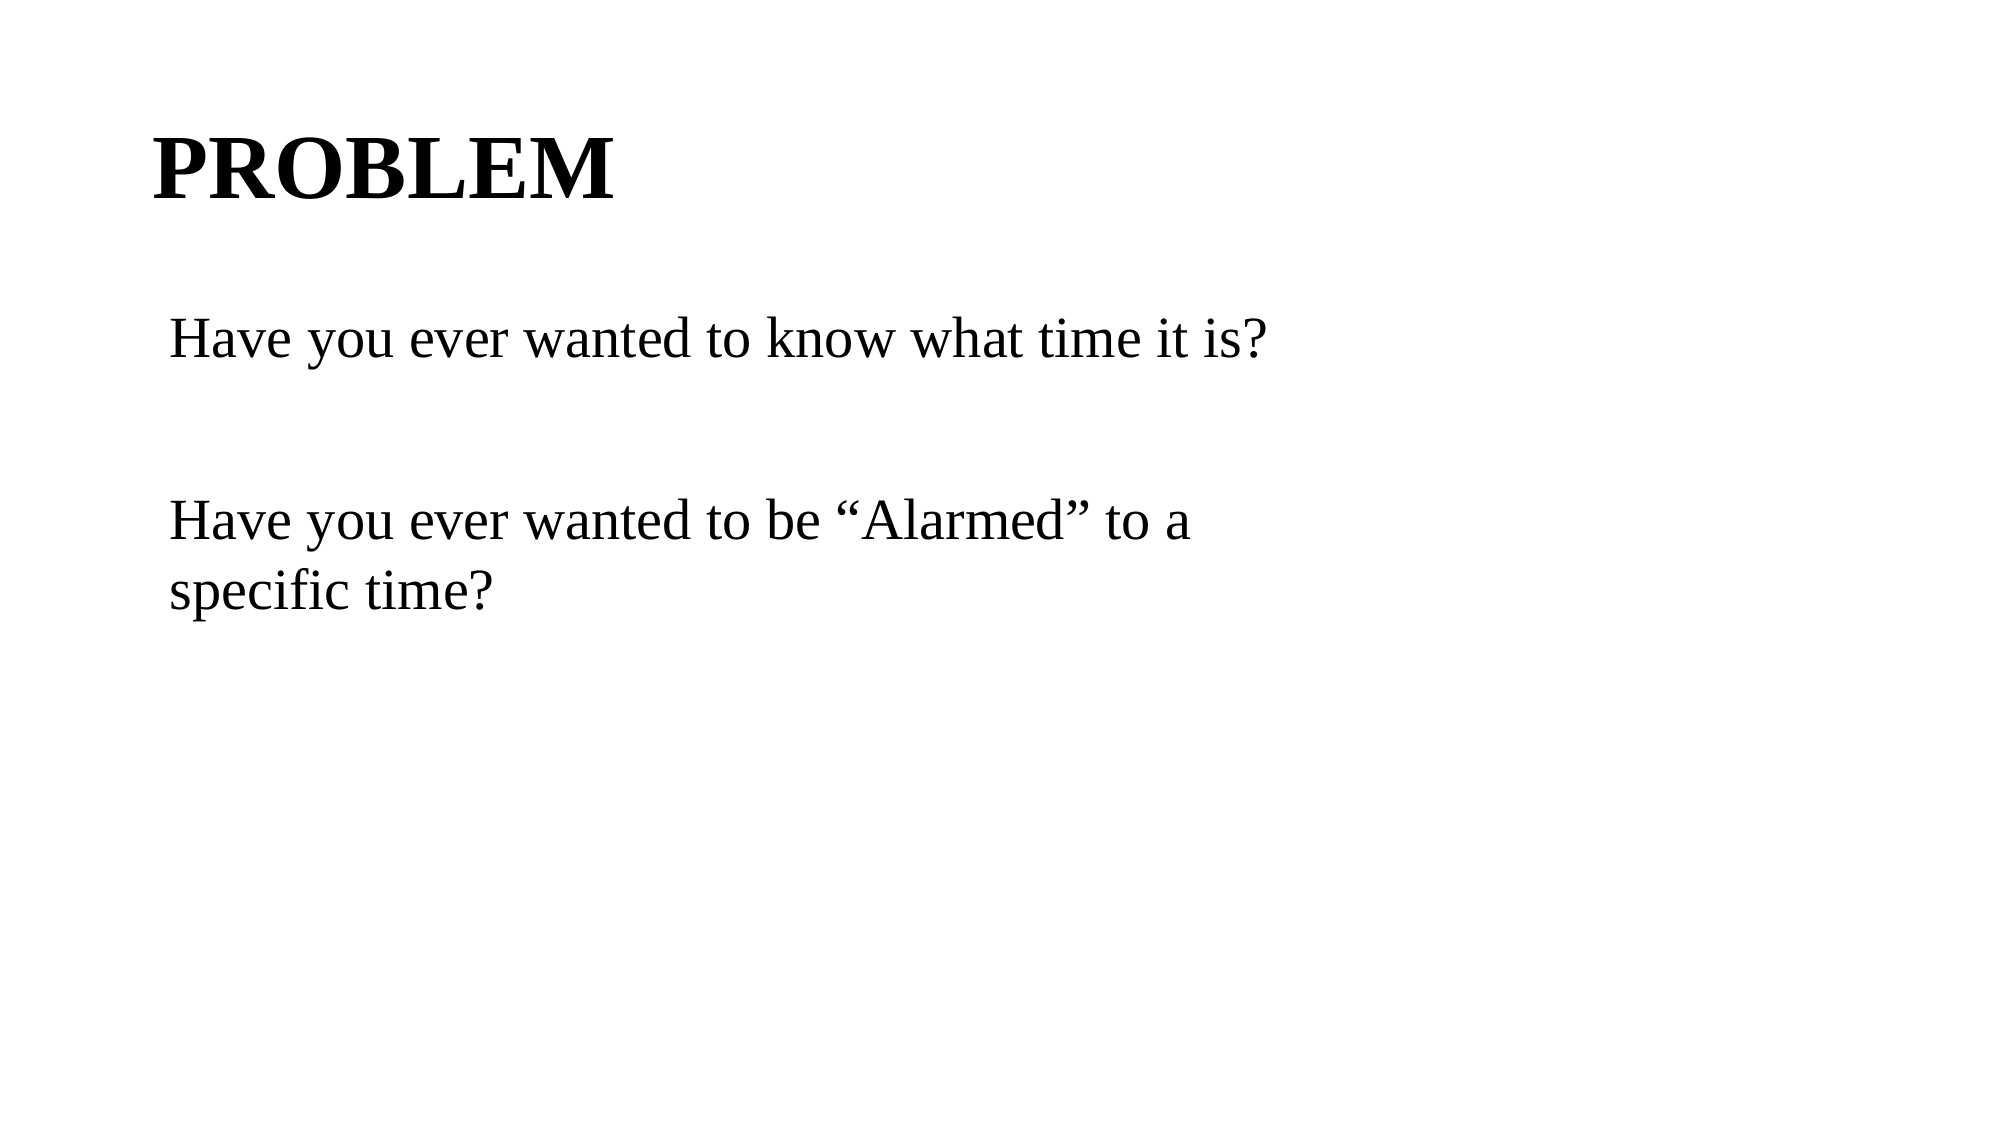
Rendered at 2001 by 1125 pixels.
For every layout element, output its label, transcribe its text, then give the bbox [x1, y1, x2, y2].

list Have you ever wanted to know what time it is? [154, 299, 1863, 381]
title PROBLEM [137, 59, 1863, 278]
text_box Have you ever wanted to be “Alarmed” to a specific time? [154, 474, 1259, 629]
